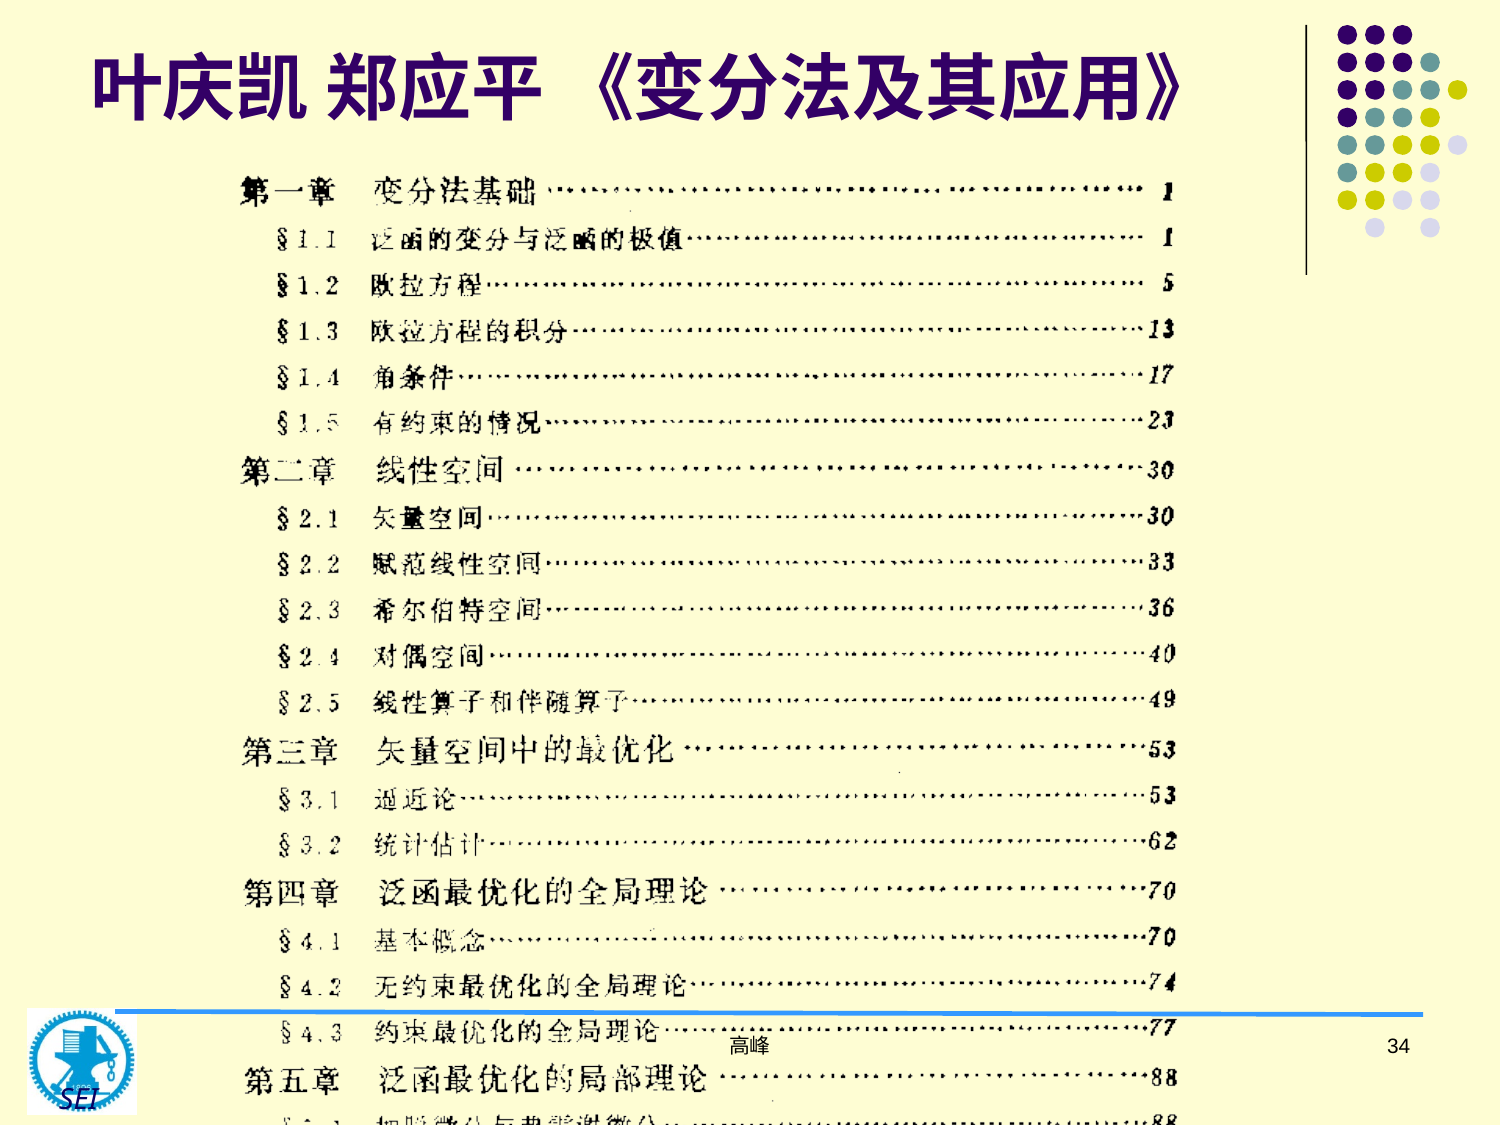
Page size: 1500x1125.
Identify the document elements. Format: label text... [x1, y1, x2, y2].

picture [27, 1008, 137, 1115]
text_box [206, 148, 1211, 1125]
title 叶庆凯 郑应平 《变分法及其应用》 [74, 19, 1313, 138]
slide_number 34 [1215, 1024, 1426, 1101]
